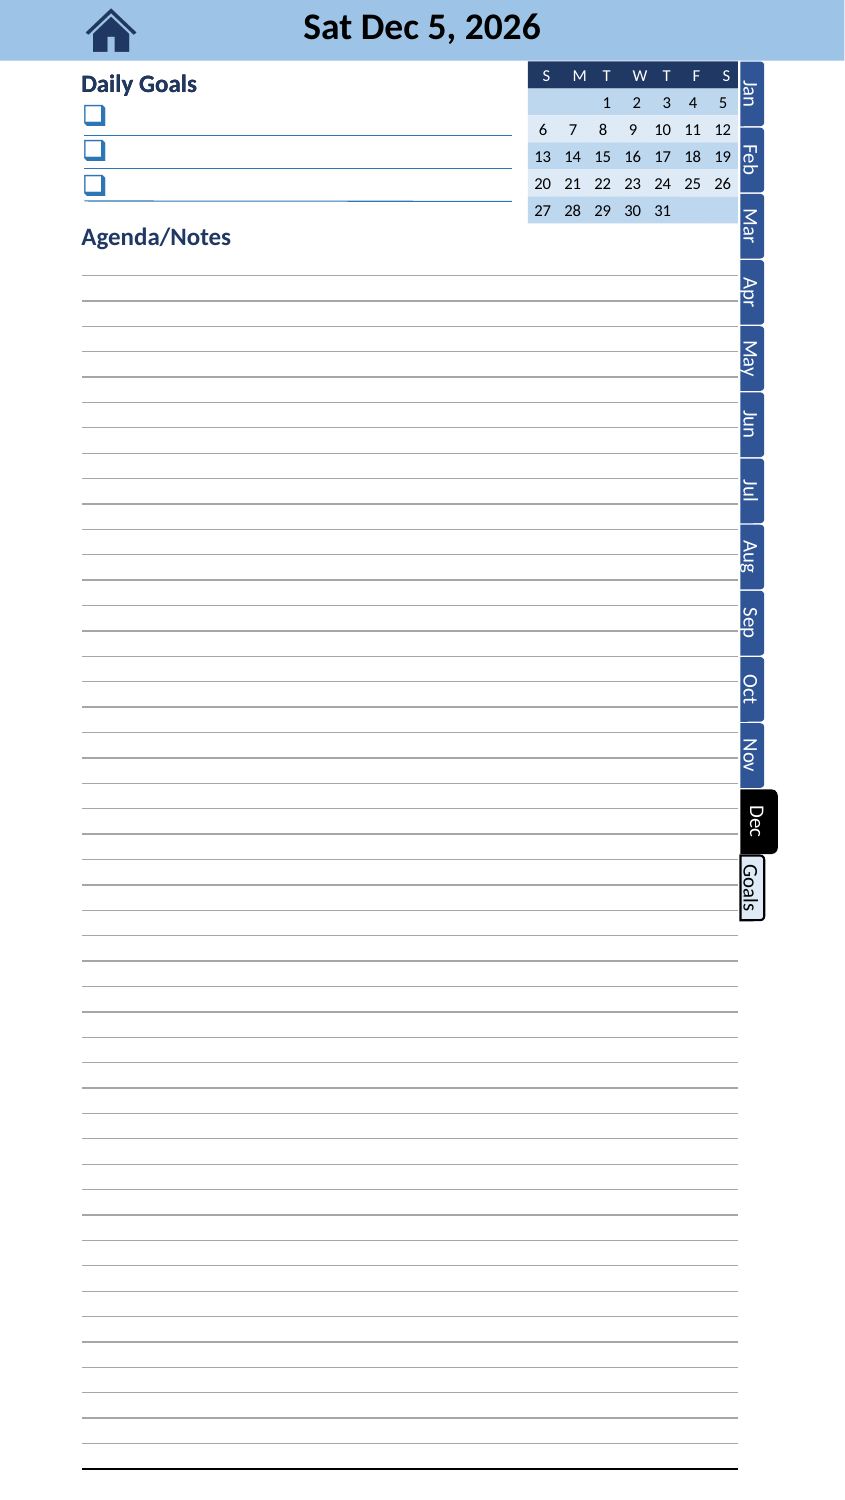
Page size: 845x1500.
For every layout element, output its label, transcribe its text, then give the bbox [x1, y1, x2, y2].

picture [82, 1, 140, 59]
list Sat Dec 5, 2026 [190, 0, 655, 61]
